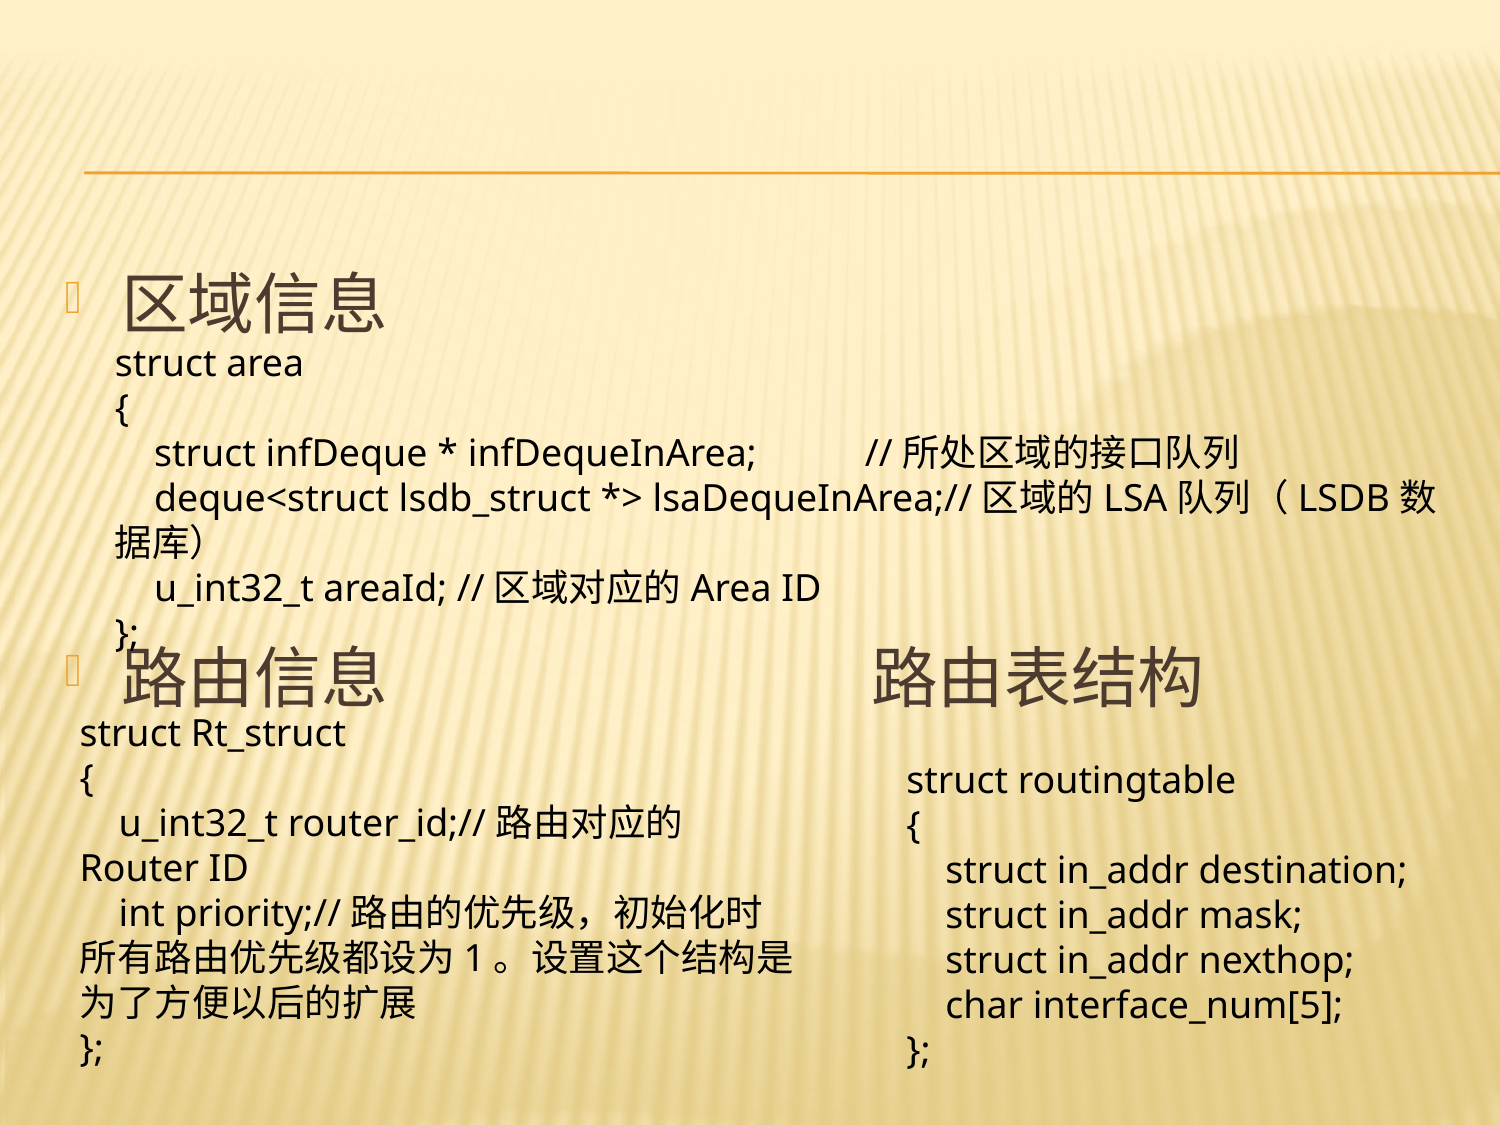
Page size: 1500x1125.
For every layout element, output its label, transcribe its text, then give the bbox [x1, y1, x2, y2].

text_box struct area { struct infDeque * infDequeInArea; //所处区域的接口队列 deque<struct lsdb_struct *> lsaDequeInArea;//区域的LSA队列（LSDB数据库） u_int32_t areaId; //区域对应的Area ID }; [100, 331, 1471, 662]
text_box struct Rt_struct { u_int32_t router_id;//路由对应的Router ID int priority;//路由的优先级，初始化时所有路由优先级都设为1。设置这个结构是为了方便以后的扩展 }; [64, 702, 815, 1077]
text_box struct routingtable { struct in_addr destination; struct in_addr mask; struct in_addr nexthop; char interface_num[5]; }; [891, 748, 1441, 1079]
list 区域信息 路由信息 路由表结构 [50, 254, 1475, 998]
